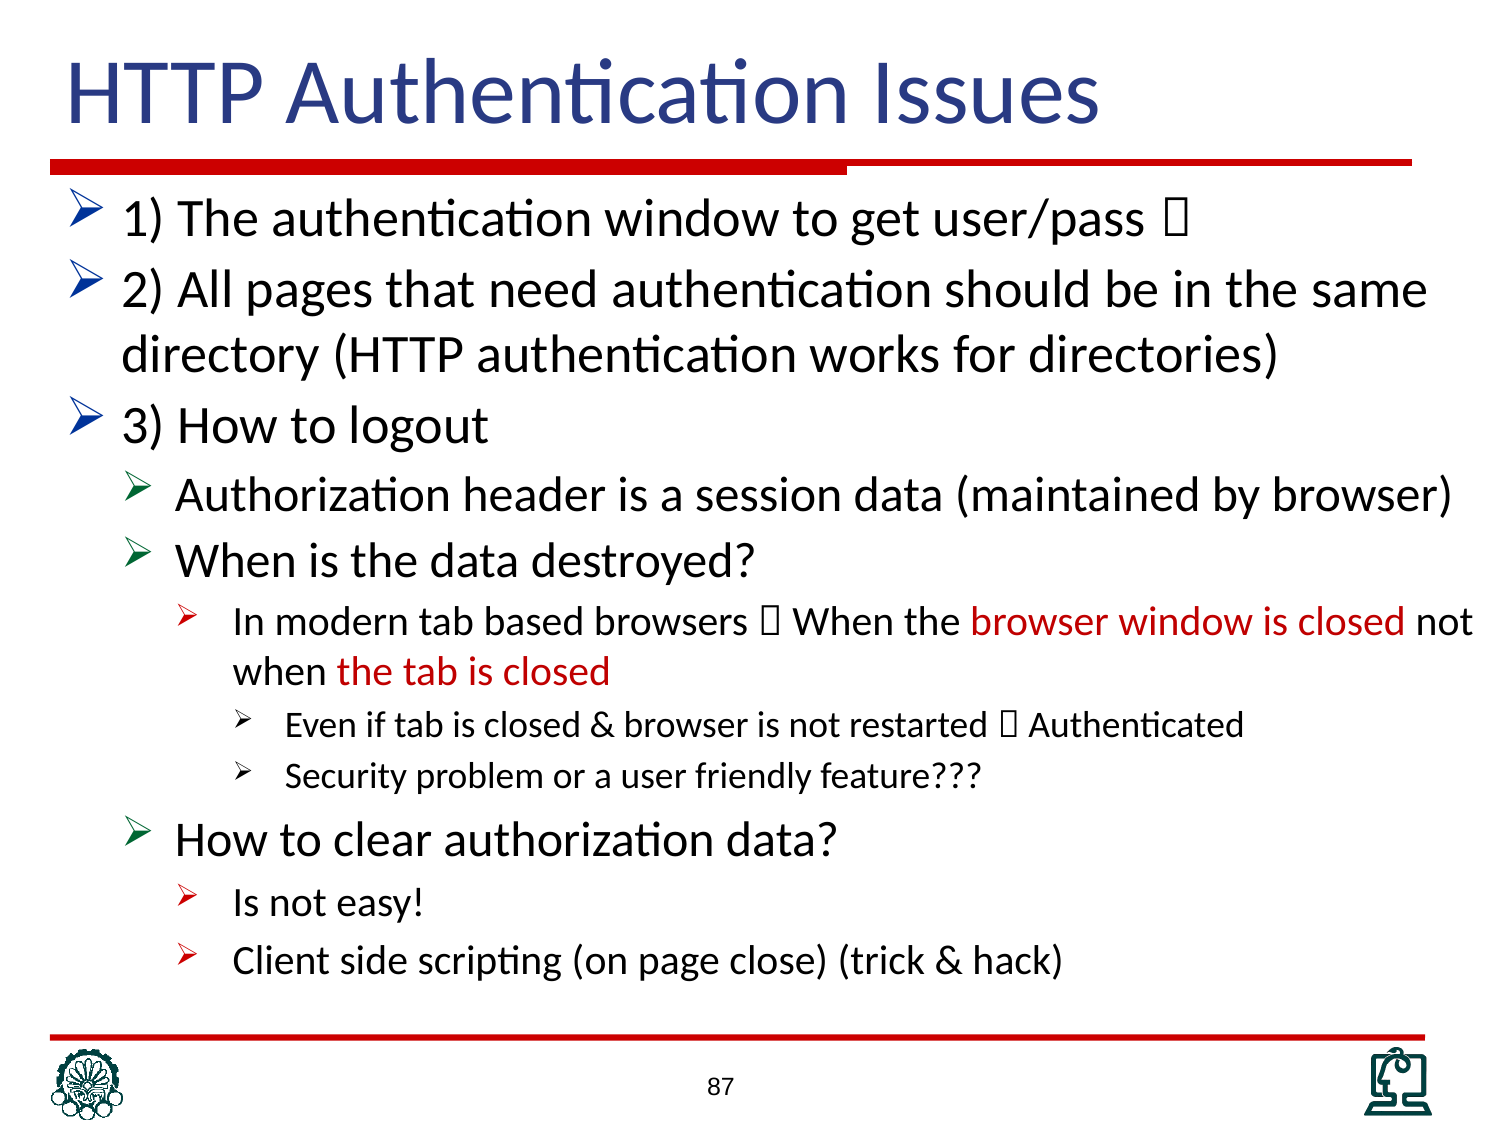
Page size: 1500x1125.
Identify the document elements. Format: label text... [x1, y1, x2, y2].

title HTTP Authentication Issues [49, 24, 1438, 151]
picture [1362, 1045, 1438, 1119]
list 1) The authentication window to get user/pass  2) All pages that need authentication should be in the same directory (HTTP authentication works for directories) 3) How to logout Authorization header is a session data (maintained by browser) When is the data destroyed? In modern tab based browsers  When the browser window is closed not when the tab is closed Even if tab is closed & browser is not restarted  Authenticated Security problem or a user friendly feature??? How to clear authorization data? Is not easy! Client side scripting (on page close) (trick & hack) [49, 174, 1500, 1026]
slide_number 87 [649, 1062, 751, 1103]
picture [50, 1047, 125, 1122]
